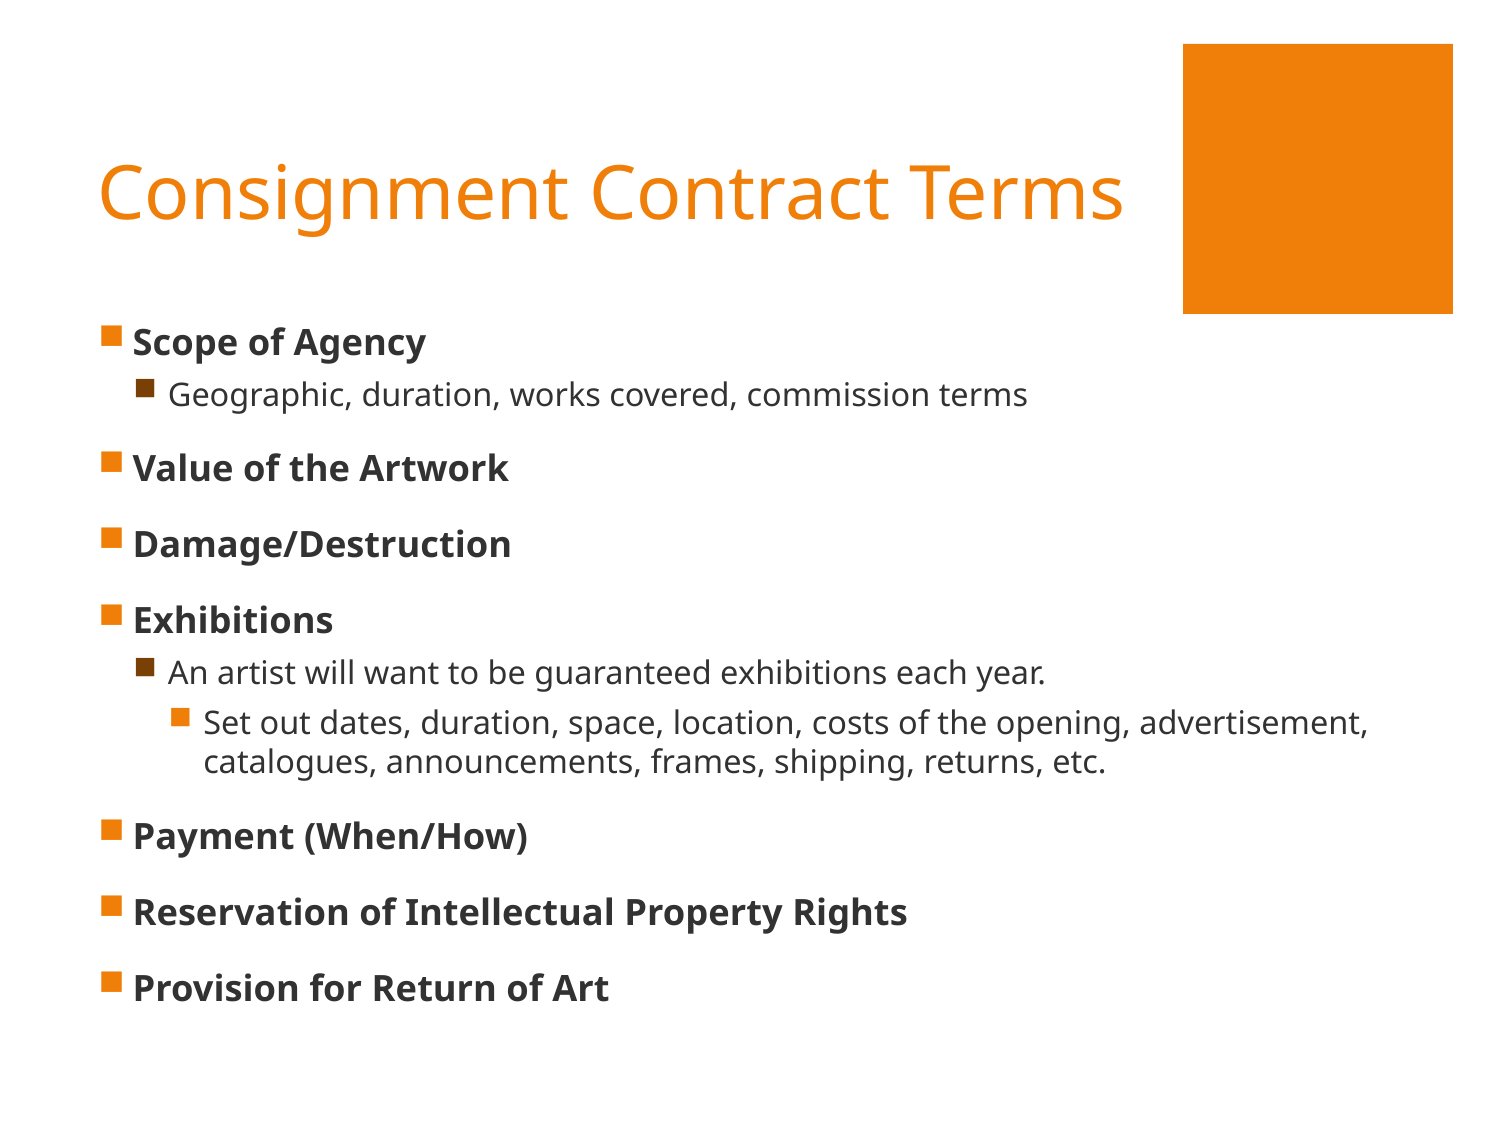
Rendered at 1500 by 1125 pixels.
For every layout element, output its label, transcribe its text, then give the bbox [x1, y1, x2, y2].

title Consignment Contract Terms [82, 71, 1425, 243]
list Scope of Agency Geographic, duration, works covered, commission terms Value of the Artwork Damage/Destruction Exhibitions An artist will want to be guaranteed exhibitions each year. Set out dates, duration, space, location, costs of the opening, advertisement, catalogues, announcements, frames, shipping, returns, etc. Payment (When/How) Reservation of Intellectual Property Rights Provision for Return of Art [82, 311, 1425, 1024]
